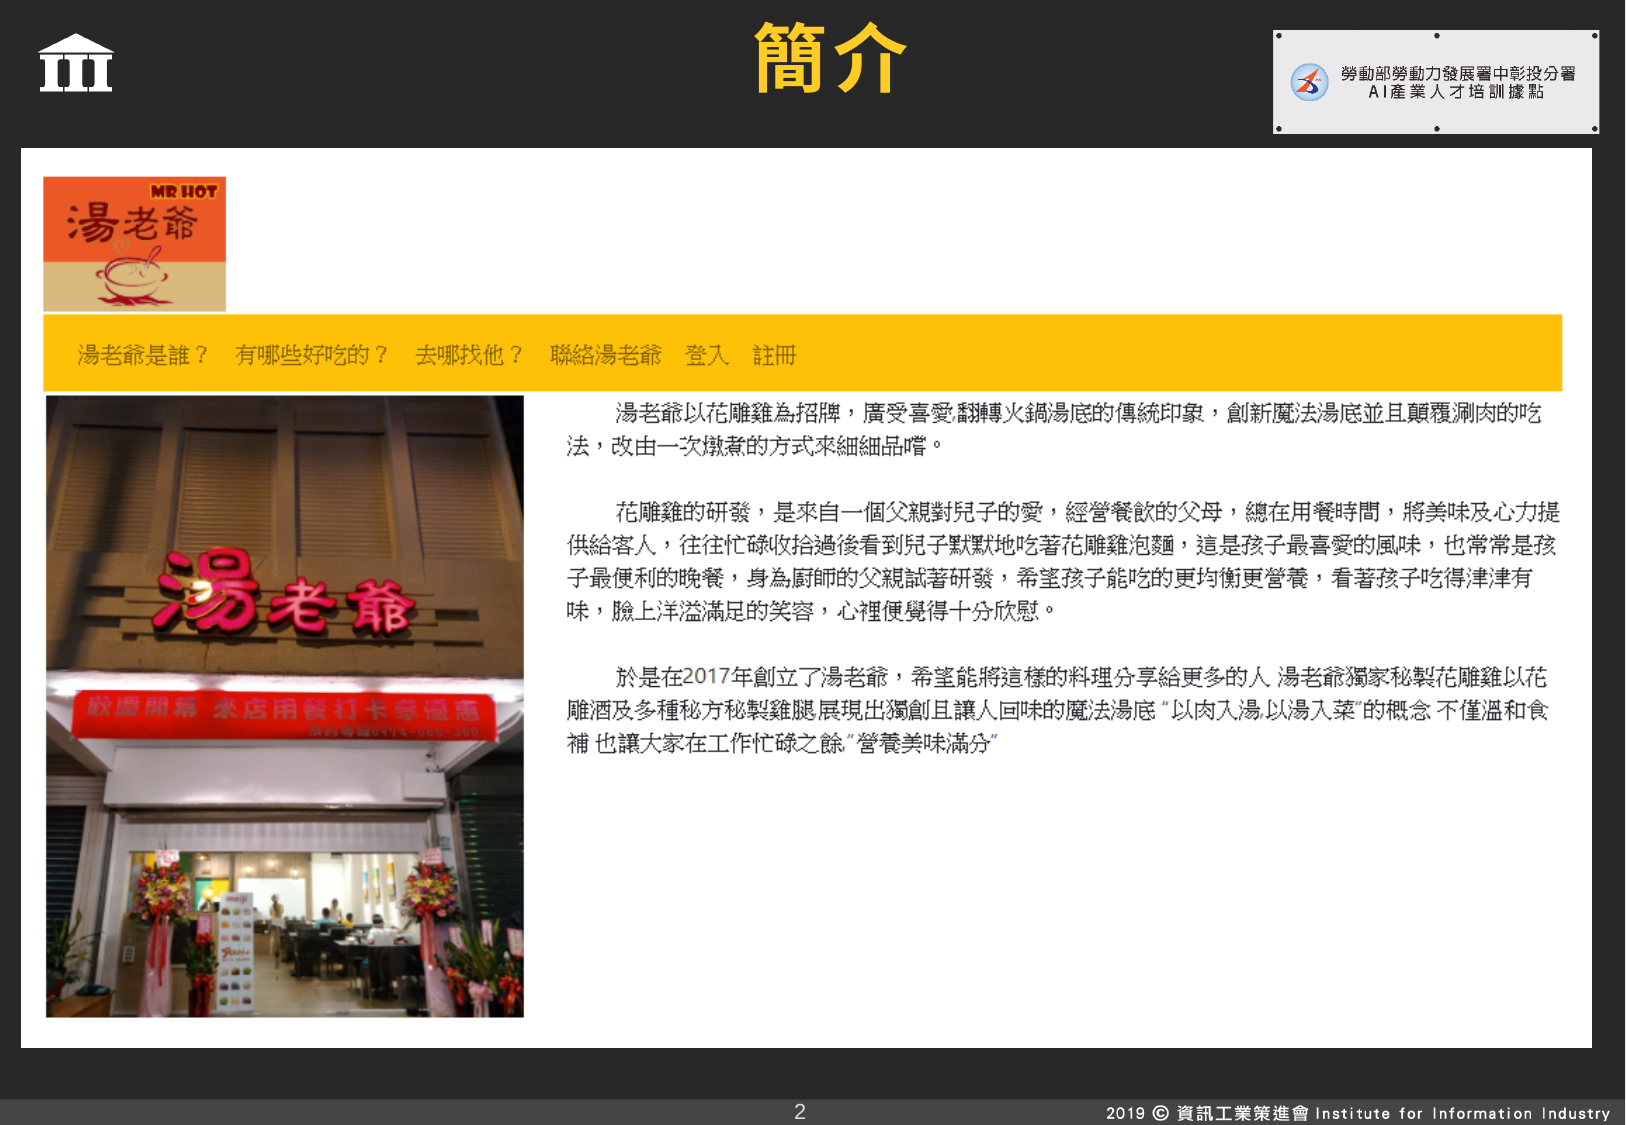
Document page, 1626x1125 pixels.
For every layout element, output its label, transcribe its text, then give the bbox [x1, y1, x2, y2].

picture [0, 0, 1626, 1125]
slide_number 1 [765, 1089, 835, 1125]
title 簡介 [81, 11, 1581, 102]
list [20, 148, 1593, 1048]
